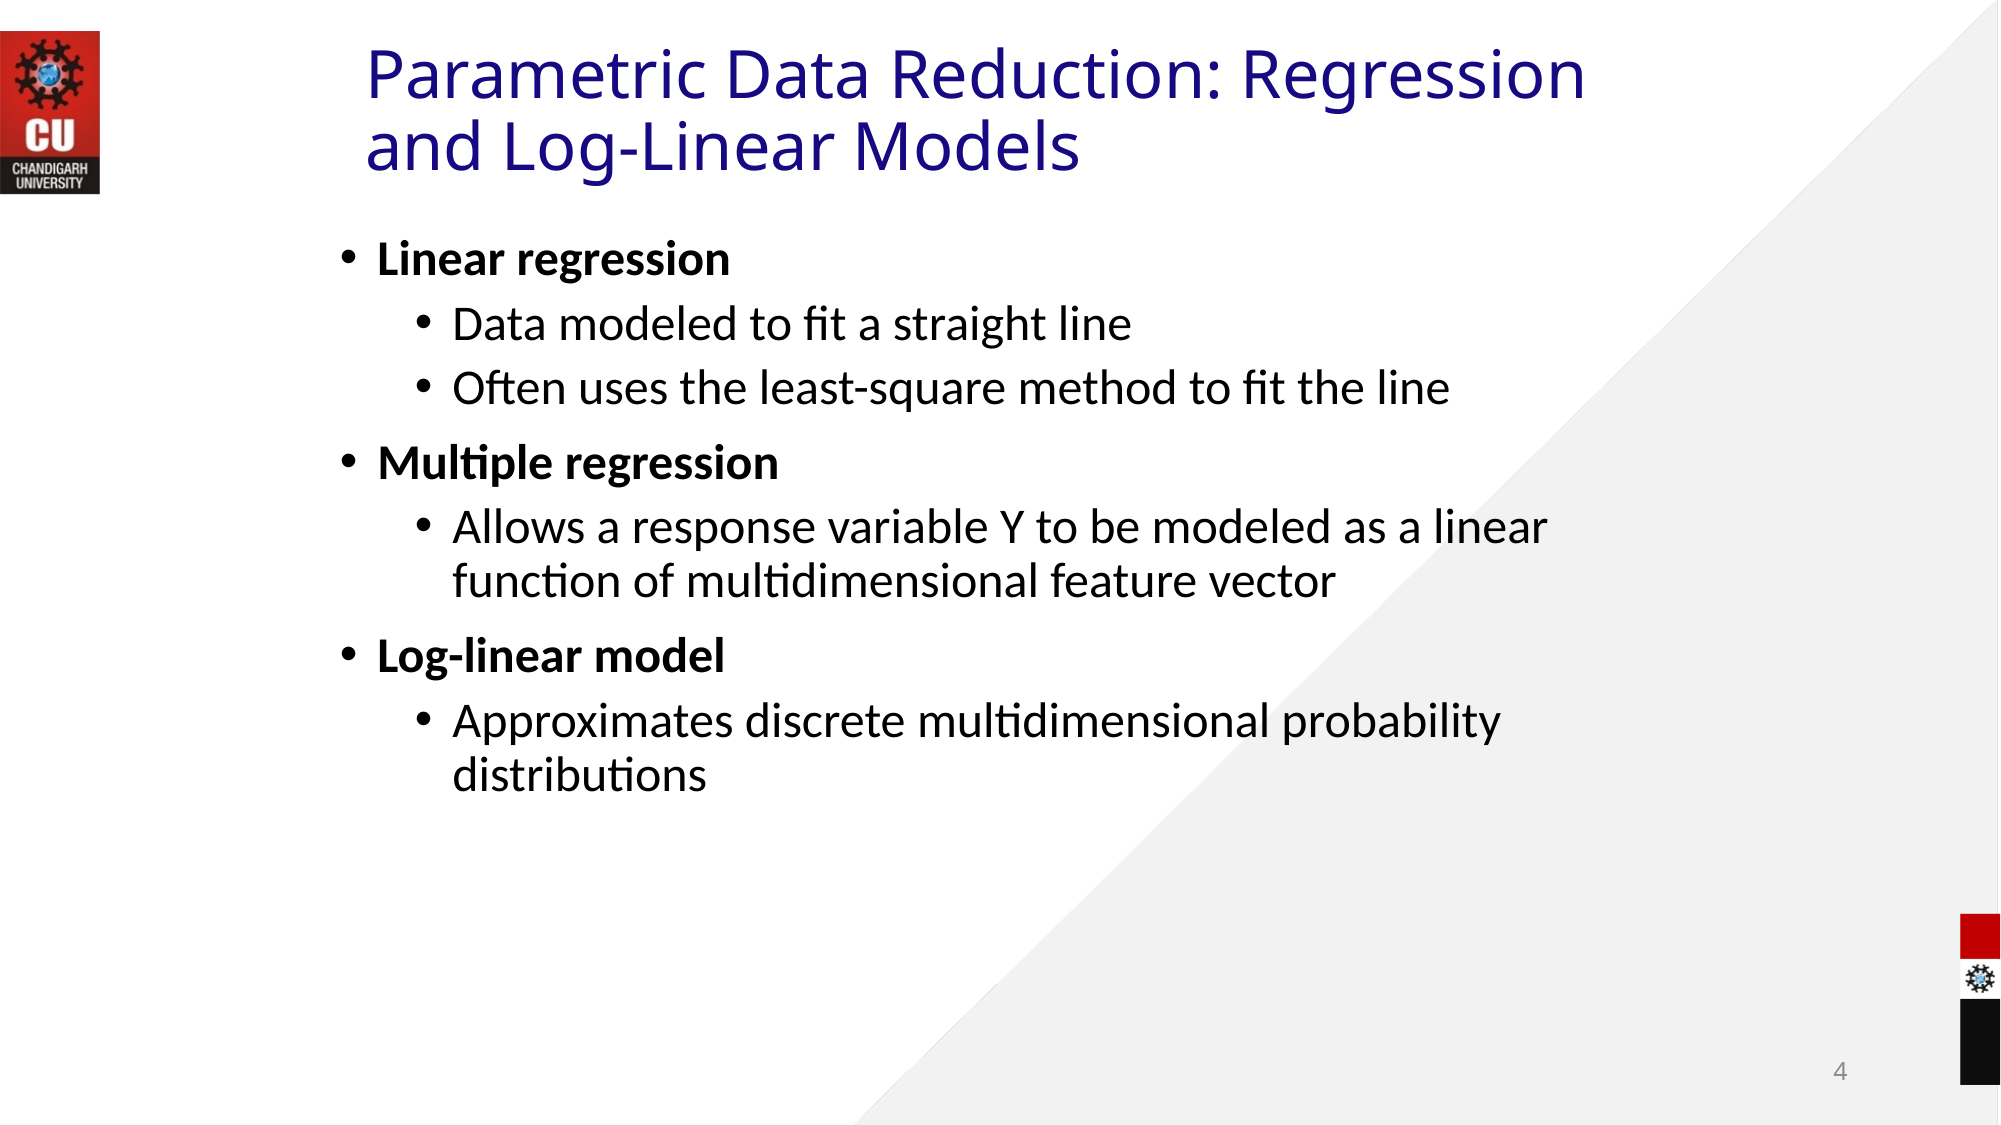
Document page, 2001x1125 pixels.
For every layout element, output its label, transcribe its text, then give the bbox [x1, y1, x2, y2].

list Linear regression Data modeled to fit a straight line Often uses the least-square method to fit the line Multiple regression Allows a response variable Y to be modeled as a linear function of multidimensional feature vector Log-linear model Approximates discrete multidimensional probability distributions [324, 225, 1675, 1060]
picture [0, 0, 2001, 1125]
title Parametric Data Reduction: Regression and Log-Linear Models [350, 24, 1625, 200]
slide_number 4 [1412, 1042, 1863, 1103]
